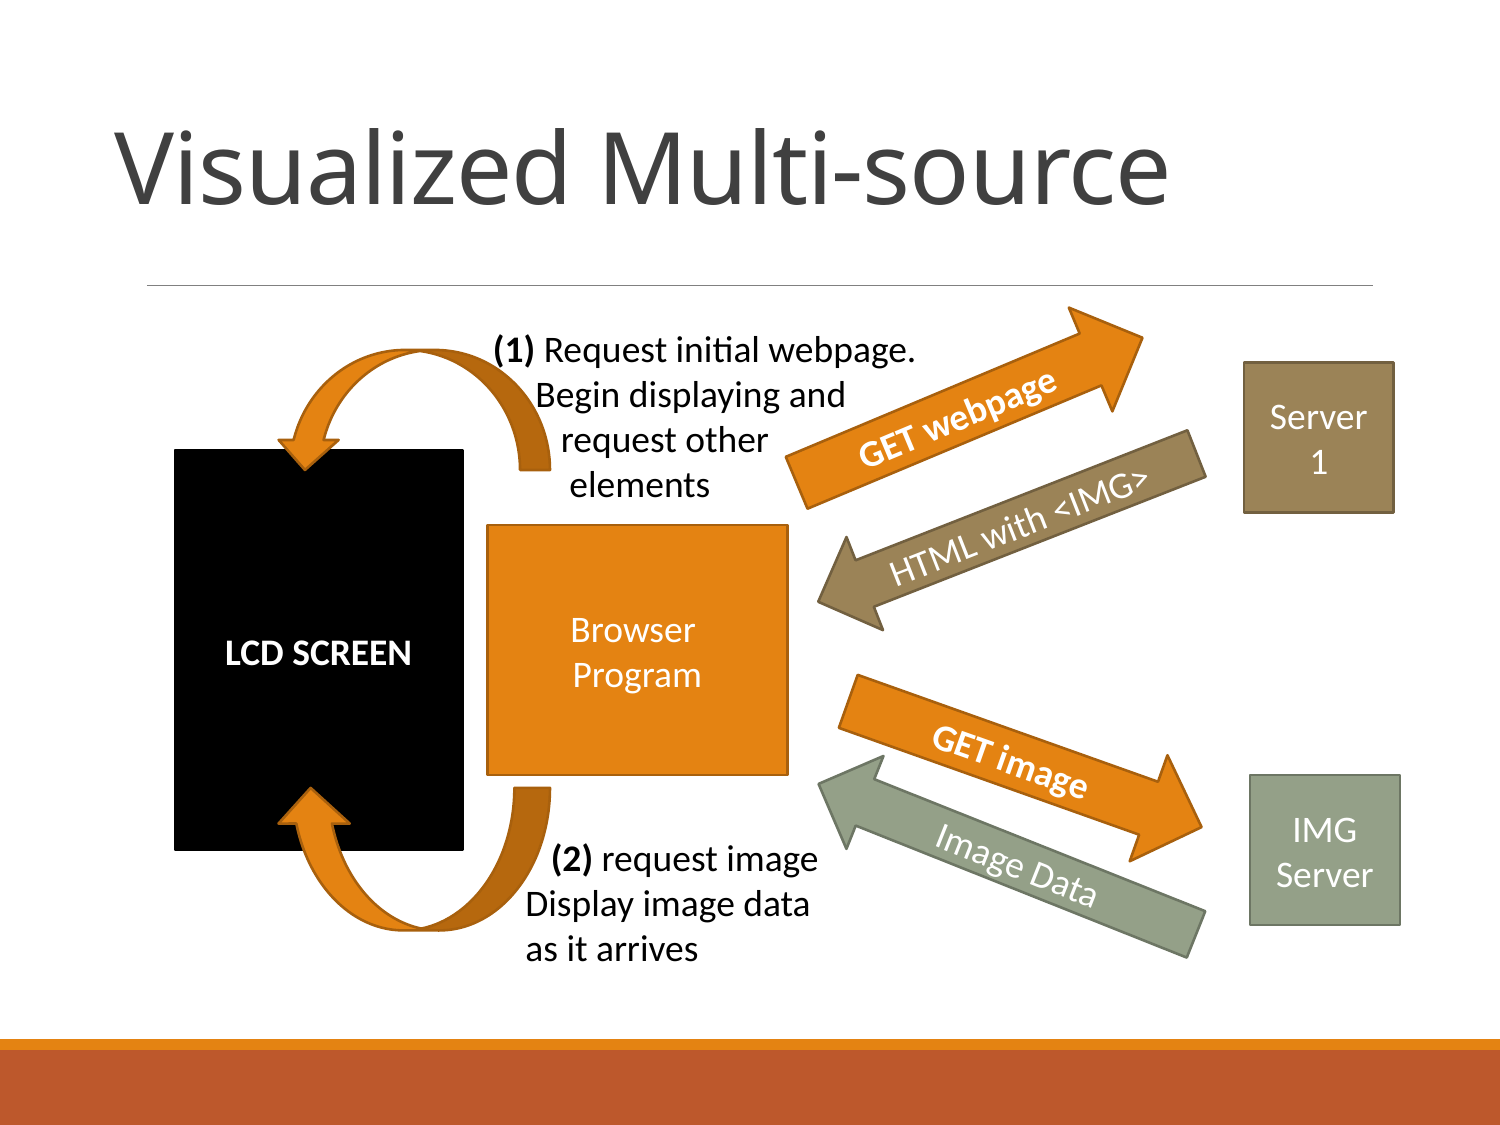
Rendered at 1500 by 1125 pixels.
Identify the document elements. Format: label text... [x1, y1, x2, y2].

text_box (1) Request initial webpage. Begin displaying and request other elements [478, 318, 932, 513]
title Visualized Multi-source [99, 45, 1400, 233]
text_box IMG Server [1249, 774, 1401, 926]
text_box [508, 786, 552, 827]
text_box GET webpage [932, 306, 1144, 458]
text_box [277, 786, 485, 932]
text_box Browser Program [486, 524, 789, 776]
text_box (2) request image Display image data as it arrives [485, 827, 835, 977]
text_box LCD SCREEN [174, 449, 464, 851]
text_box Server 1 [1243, 361, 1395, 514]
text_box HTML with <IMG> [817, 429, 1207, 632]
text_box [277, 348, 478, 472]
text_box Image Data [817, 754, 1207, 959]
text_box GET image [837, 673, 1203, 863]
